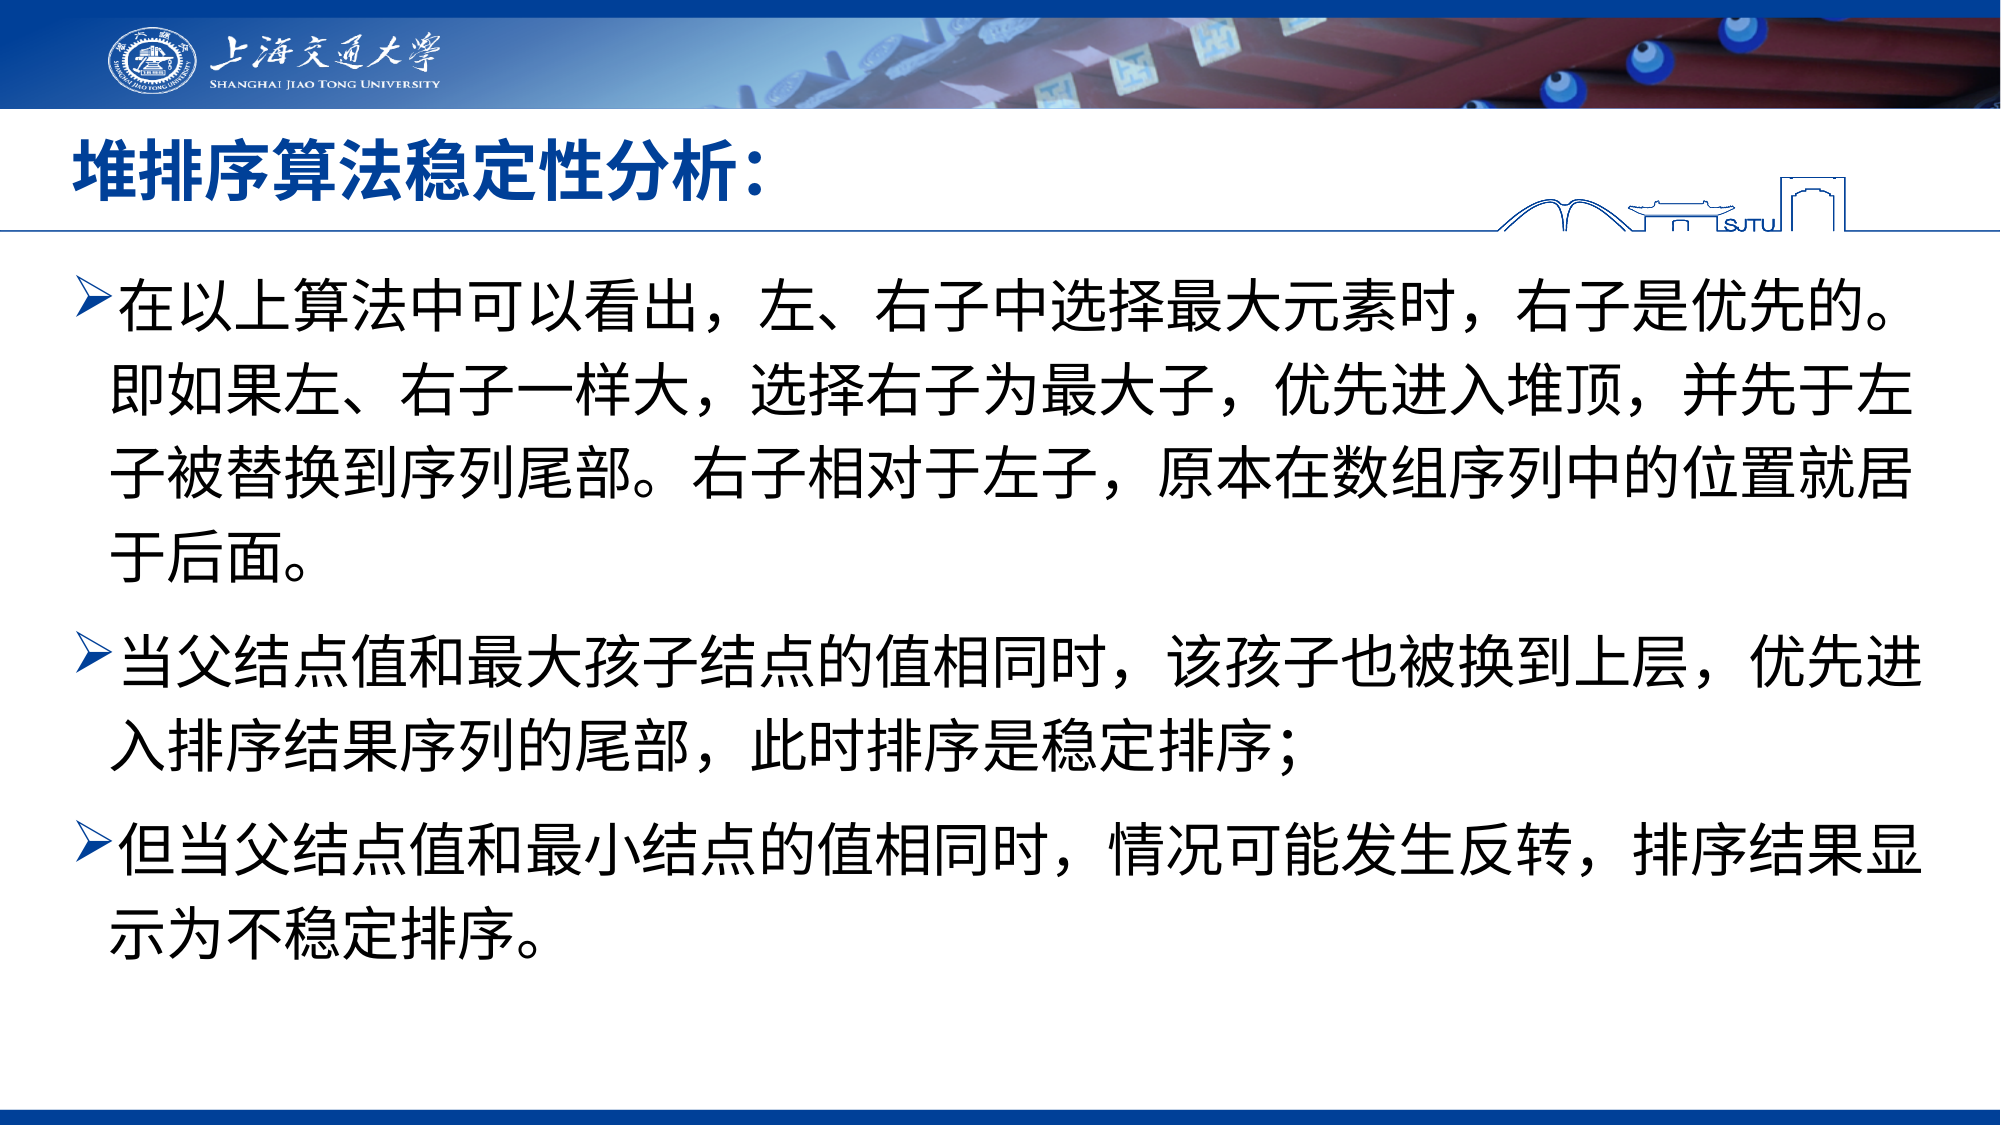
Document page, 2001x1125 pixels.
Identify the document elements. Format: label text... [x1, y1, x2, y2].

picture [0, 0, 2001, 109]
title 堆排序算法稳定性分析： [56, 126, 968, 221]
list 在以上算法中可以看出，左、右子中选择最大元素时，右子是优先的。即如果左、右子一样大，选择右子为最大子，优先进入堆顶，并先于左子被替换到序列尾部。右子相对于左子，原本在数组序列中的位置就居于后面。 当父结点值和最大孩子结点的值相同时，该孩子也被换到上层，优先进入排序结果序列的尾部，此时排序是稳定排序； 但当父结点值和最小结点的值相同时，情况可能发生反转，排序结果显示为不稳定排序。 [56, 247, 1951, 1036]
